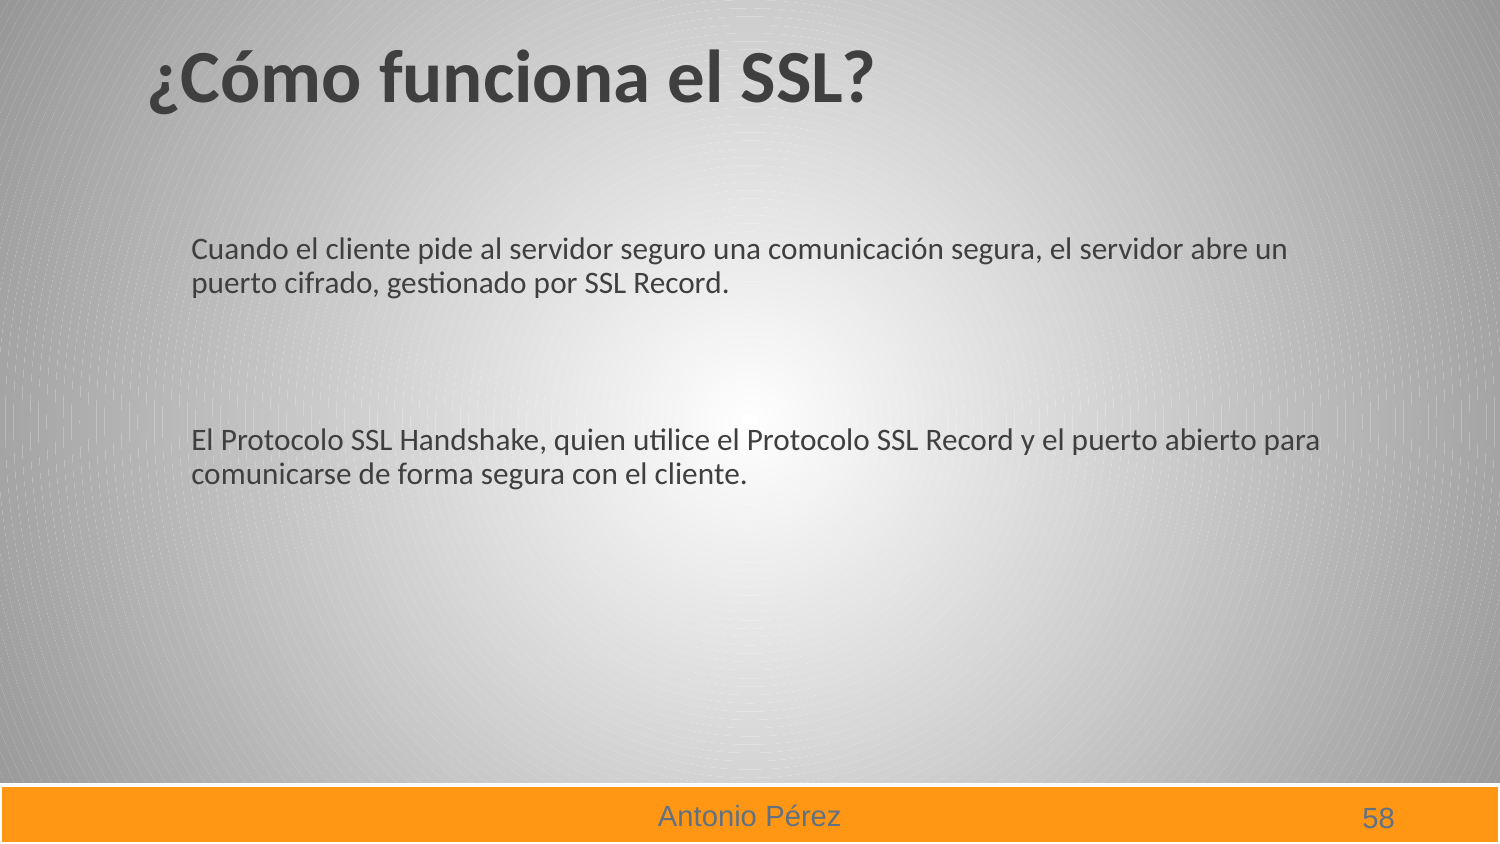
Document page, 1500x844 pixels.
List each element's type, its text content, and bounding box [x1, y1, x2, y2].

list Cuando el cliente pide al servidor seguro una comunicación segura, el servidor abre un puerto cifrado, gestionado por SSL Record. El Protocolo SSL Handshake, quien utilice el Protocolo SSL Record y el puerto abierto para comunicarse de forma segura con el cliente. [135, 227, 1373, 723]
title ¿Cómo funciona el SSL? [135, 35, 1373, 214]
